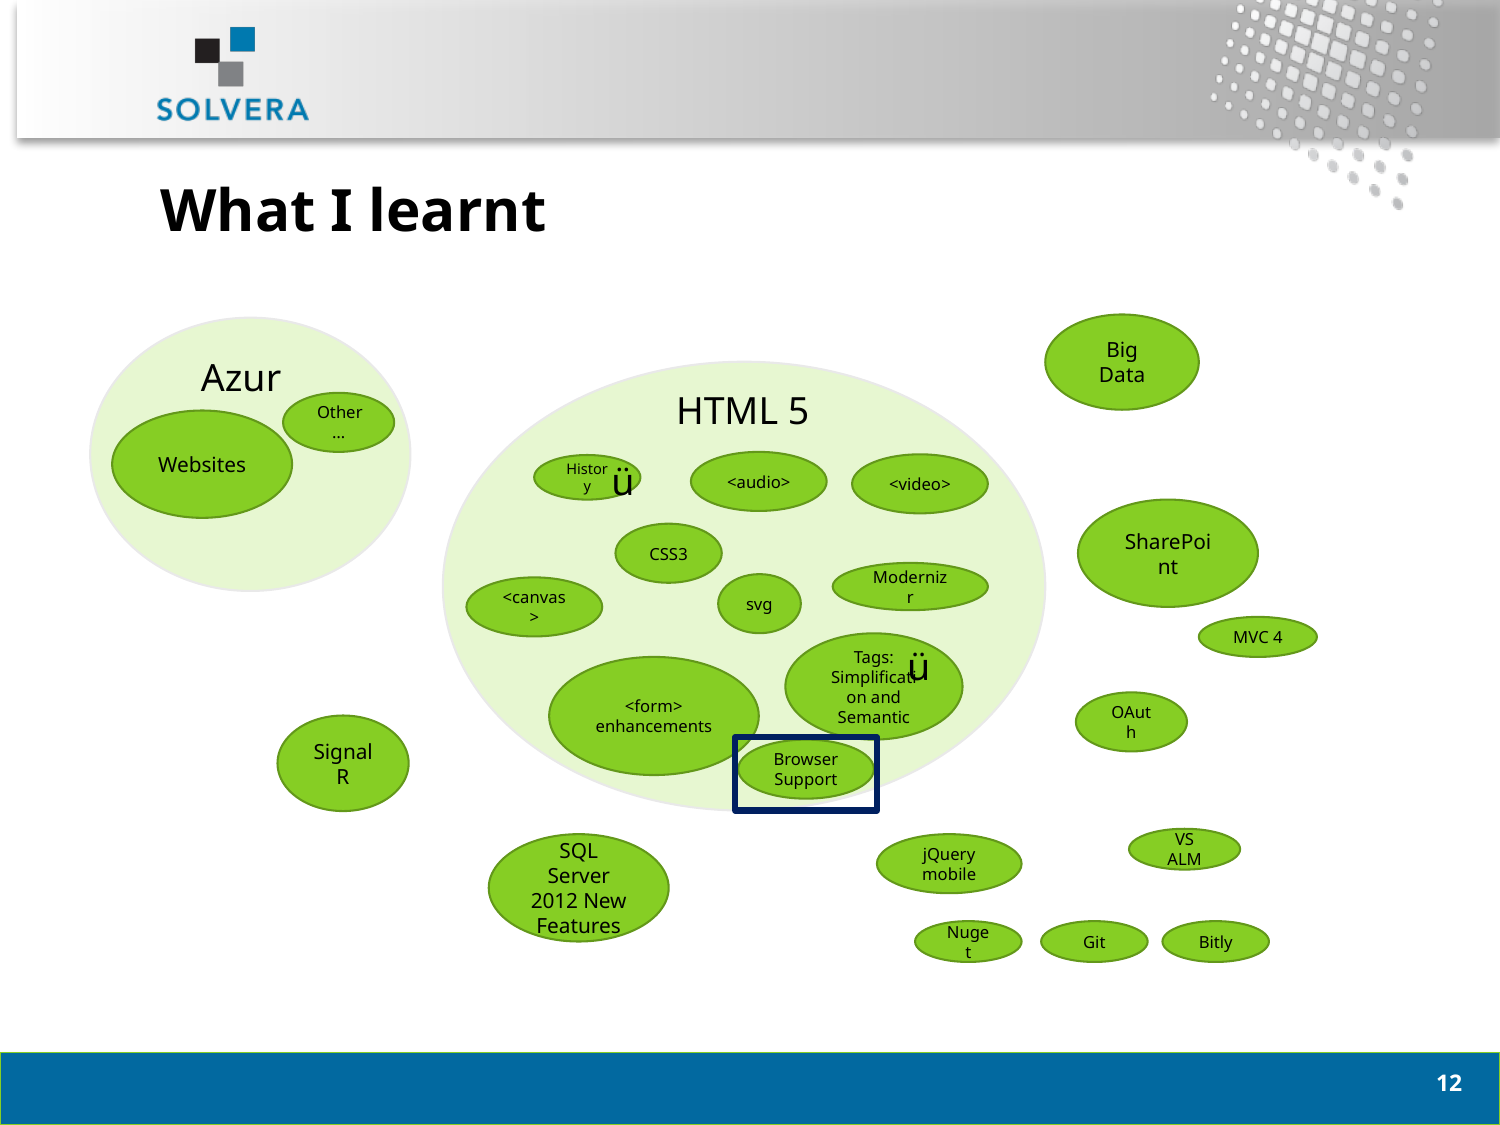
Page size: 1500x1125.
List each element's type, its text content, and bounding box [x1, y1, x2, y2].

text_box SignalR [276, 714, 410, 813]
text_box Tags: Simplification and Semantic [784, 632, 964, 741]
text_box History [533, 453, 596, 501]
text_box Git [1040, 920, 1149, 963]
text_box SharePoint [1076, 498, 1259, 608]
text_box MVC 4 [1197, 615, 1318, 658]
text_box Modernizr [831, 561, 989, 612]
text_box SQL Server 2012 New Features [487, 833, 670, 943]
text_box <form> enhancements [548, 655, 760, 777]
picture [1210, 0, 1450, 213]
title What I learnt [160, 149, 1341, 268]
text_box Nuget [914, 920, 1023, 963]
text_box <canvas> [465, 576, 604, 638]
text_box HTML 5 [661, 379, 827, 440]
text_box <audio> [689, 450, 828, 512]
text_box <video> [851, 453, 989, 515]
text_box [441, 360, 1047, 812]
text_box ü [596, 450, 643, 511]
text_box [89, 316, 412, 592]
text_box Azure [186, 346, 315, 452]
text_box VS ALM [1127, 827, 1242, 871]
text_box Other… [282, 391, 396, 453]
text_box CSS3 [614, 522, 723, 584]
text_box OAuth [1074, 691, 1189, 753]
text_box Websites [111, 409, 294, 519]
text_box jQuery mobile [875, 833, 1023, 895]
text_box Bitly [1161, 920, 1270, 963]
text_box ü [892, 635, 938, 696]
text_box [734, 736, 878, 812]
slide_number 11 [1387, 1052, 1463, 1100]
text_box svg [717, 573, 802, 635]
text_box Big Data [1044, 313, 1200, 411]
